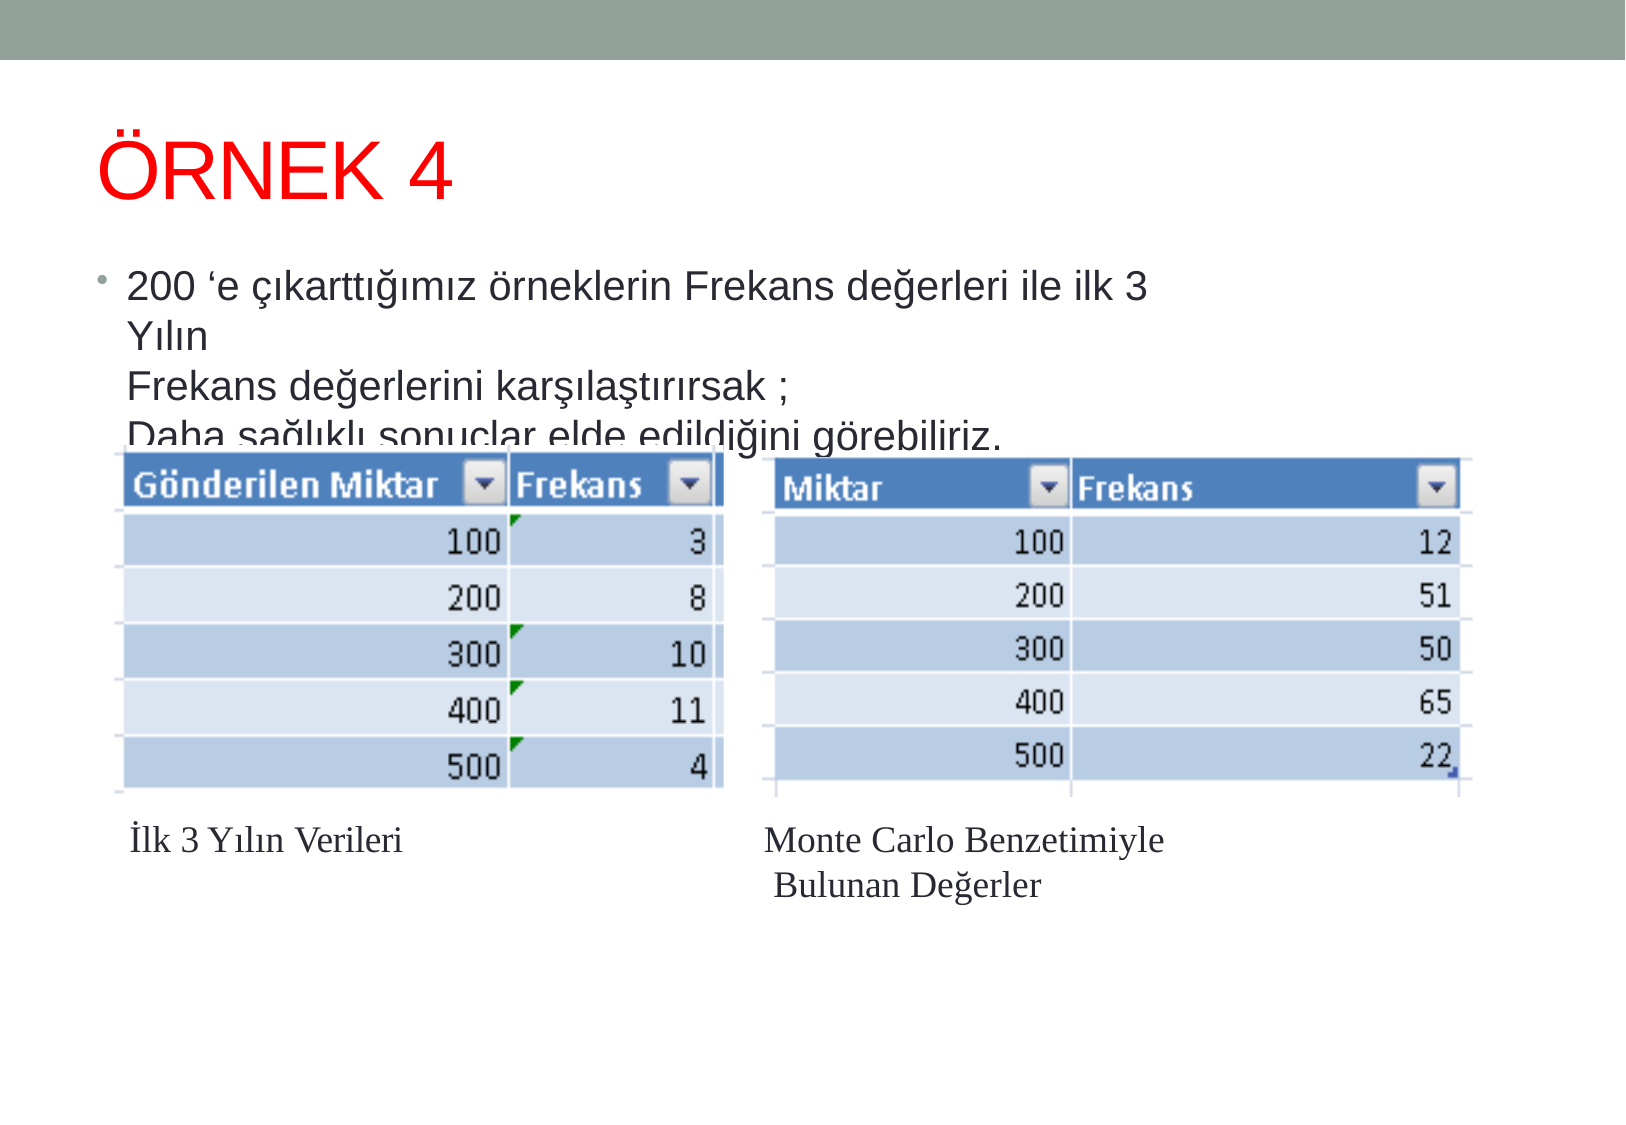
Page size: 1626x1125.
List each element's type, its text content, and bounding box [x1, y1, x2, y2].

text_box Monte Carlo Benzetimiyle Bulunan Değerler [761, 814, 1167, 906]
text_box 200 ‘e çıkarttığımız örneklerin Frekans değerleri ile ilk 3 Yılın Frekans değerlerini karşılaştırırsak ; Daha sağlıklı sonuçlar elde edildiğini görebiliriz. [94, 258, 1242, 459]
text_box [114, 445, 724, 797]
title ÖRNEK 4 [94, 96, 1531, 305]
text_box İlk 3 Yılın Verileri [127, 814, 408, 861]
text_box [761, 457, 1473, 797]
